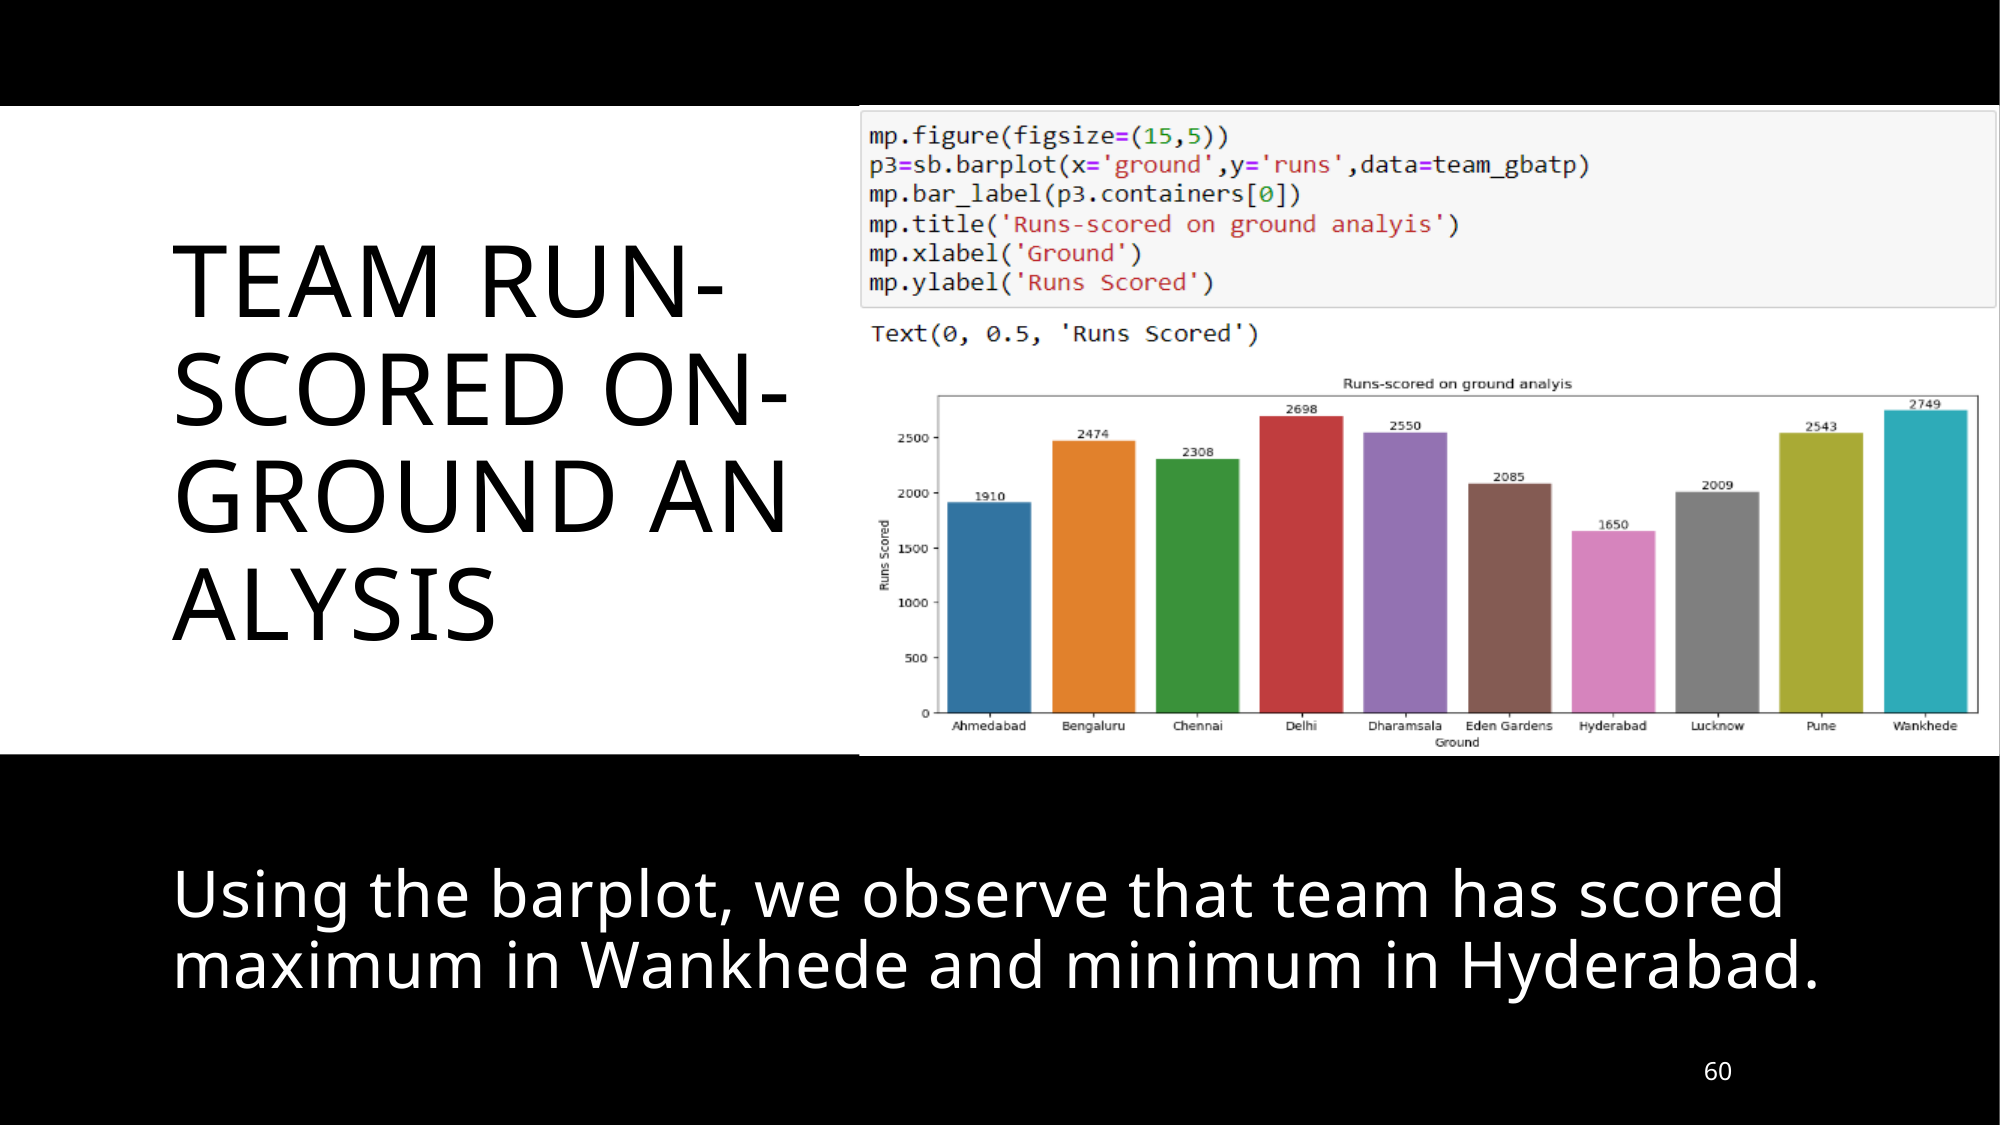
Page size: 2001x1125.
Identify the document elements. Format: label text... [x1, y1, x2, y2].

text_box [0, 755, 2000, 1125]
list Using the barplot, we observe that team has scored maximum in Wankhede and minimum in Hyderabad. [157, 854, 1842, 1021]
picture [859, 105, 2000, 756]
title team run-scored on-ground analysis [157, 203, 859, 690]
slide_number 60 [1688, 1042, 1842, 1103]
text_box [0, 0, 2000, 105]
text_box [0, 105, 859, 755]
